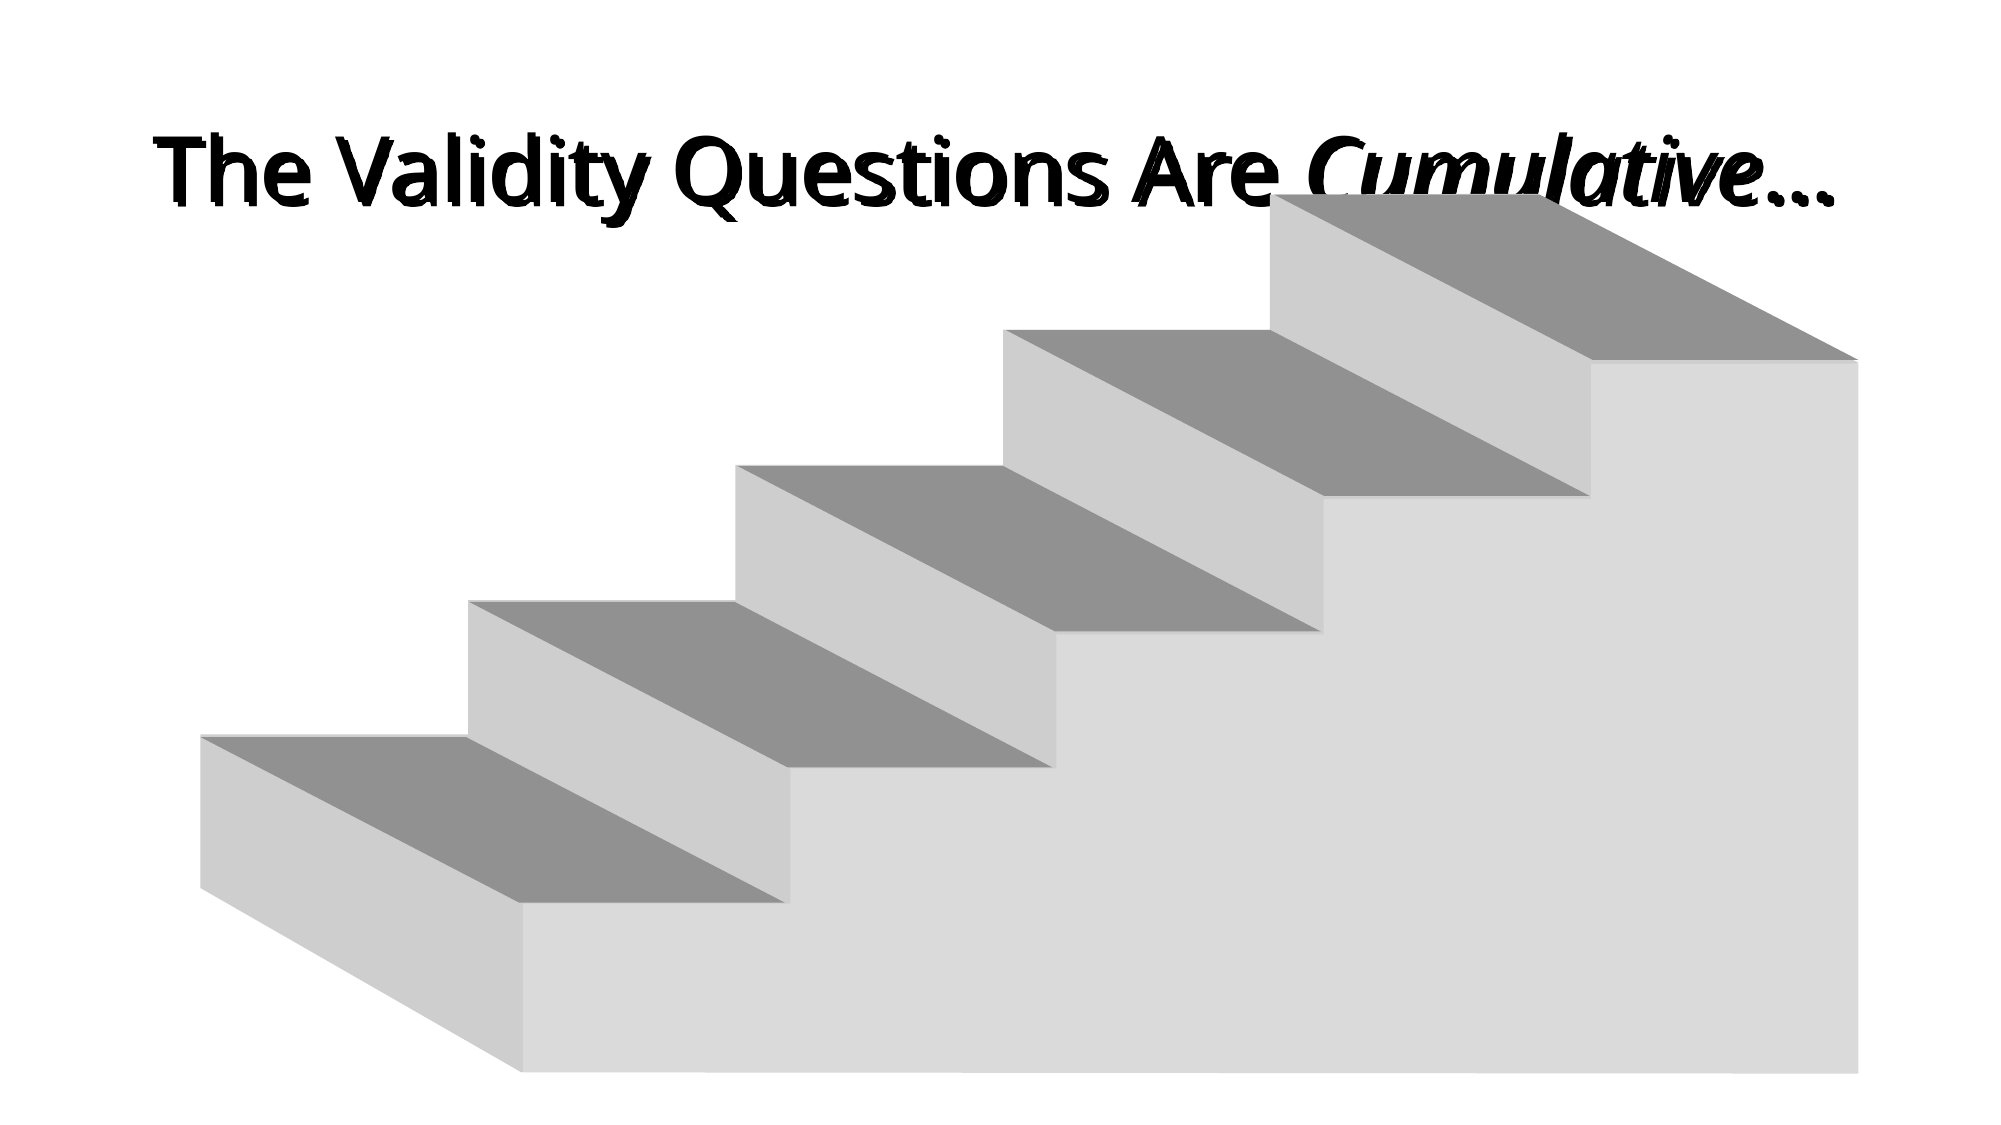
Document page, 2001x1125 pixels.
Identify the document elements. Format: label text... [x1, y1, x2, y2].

title The Validity Questions Are Cumulative... [137, 59, 1863, 278]
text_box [200, 193, 1859, 1074]
